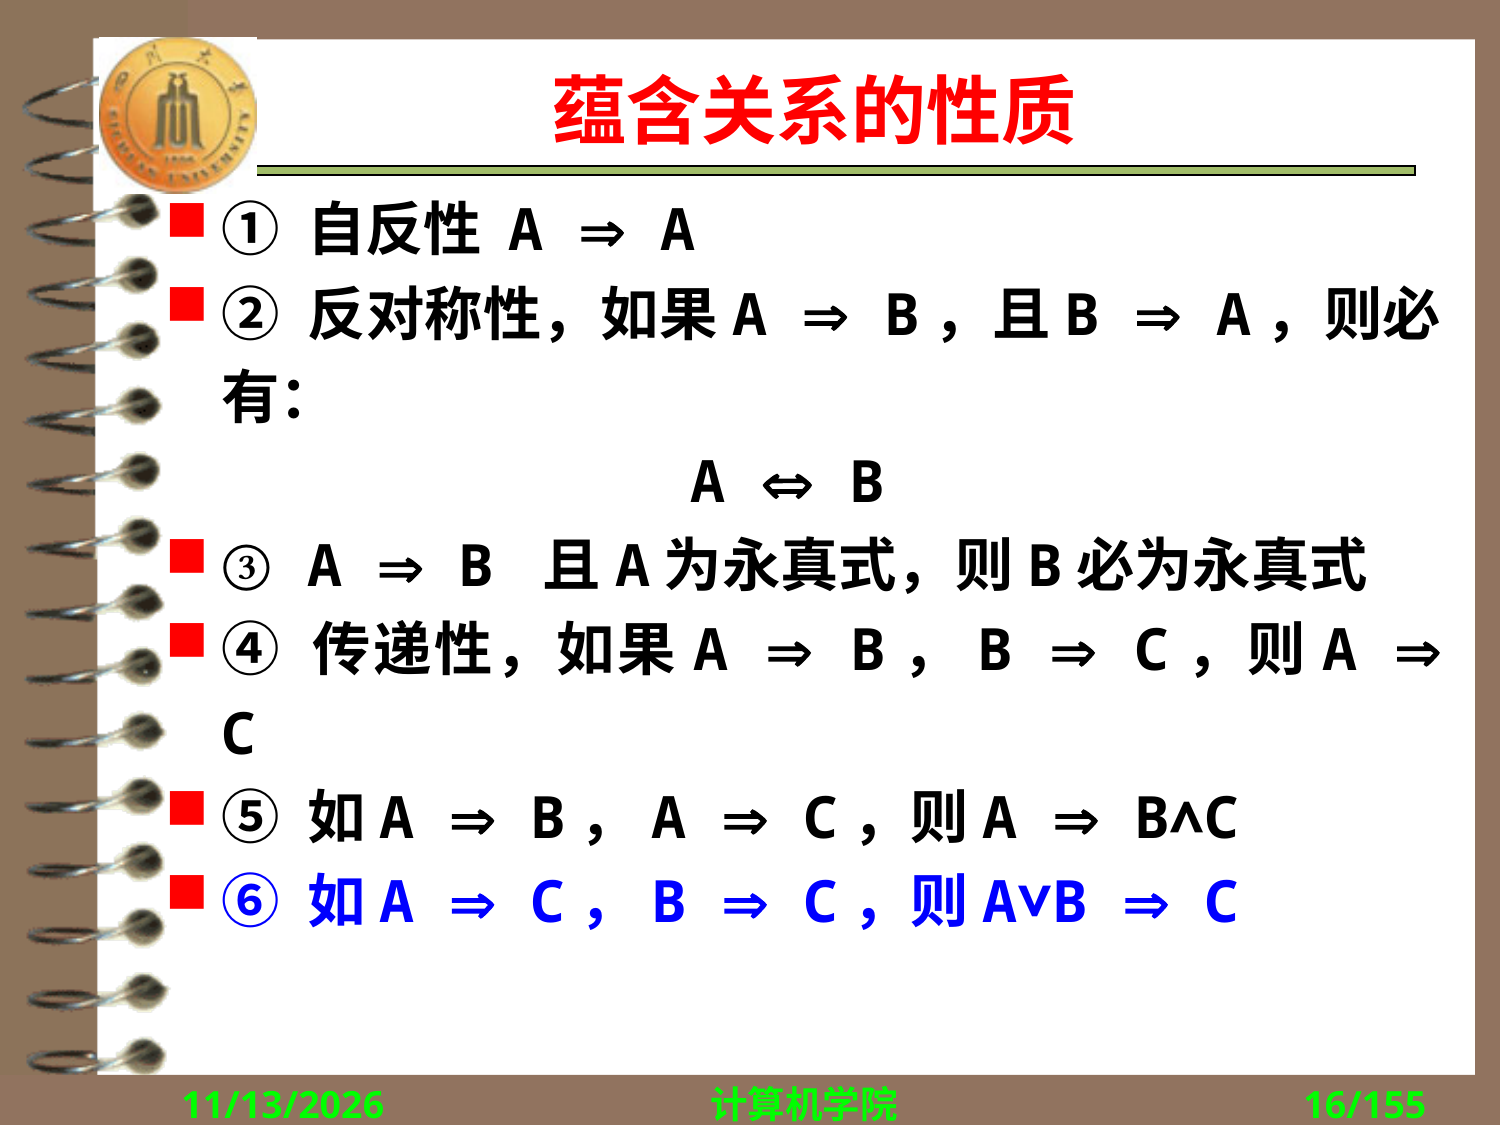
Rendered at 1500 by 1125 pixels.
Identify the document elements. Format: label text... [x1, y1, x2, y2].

list ① 自反性 A  A ② 反对称性，如果A  B，且B  A，则必有： A  B ③ A  B 且A为永真式，则B必为永真式 ④ 传递性，如果A  B，B  C，则A  C ⑤ 如A  B，A  C，则A  B∧C ⑥ 如A  C，B  C，则A∨B  C [159, 172, 1448, 774]
slide_number 16/155 [1128, 1073, 1442, 1100]
title 蕴含关系的性质 [212, 50, 1415, 168]
picture [0, 0, 257, 1075]
footer 计算机学院 [479, 1073, 1128, 1100]
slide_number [166, 1073, 479, 1100]
